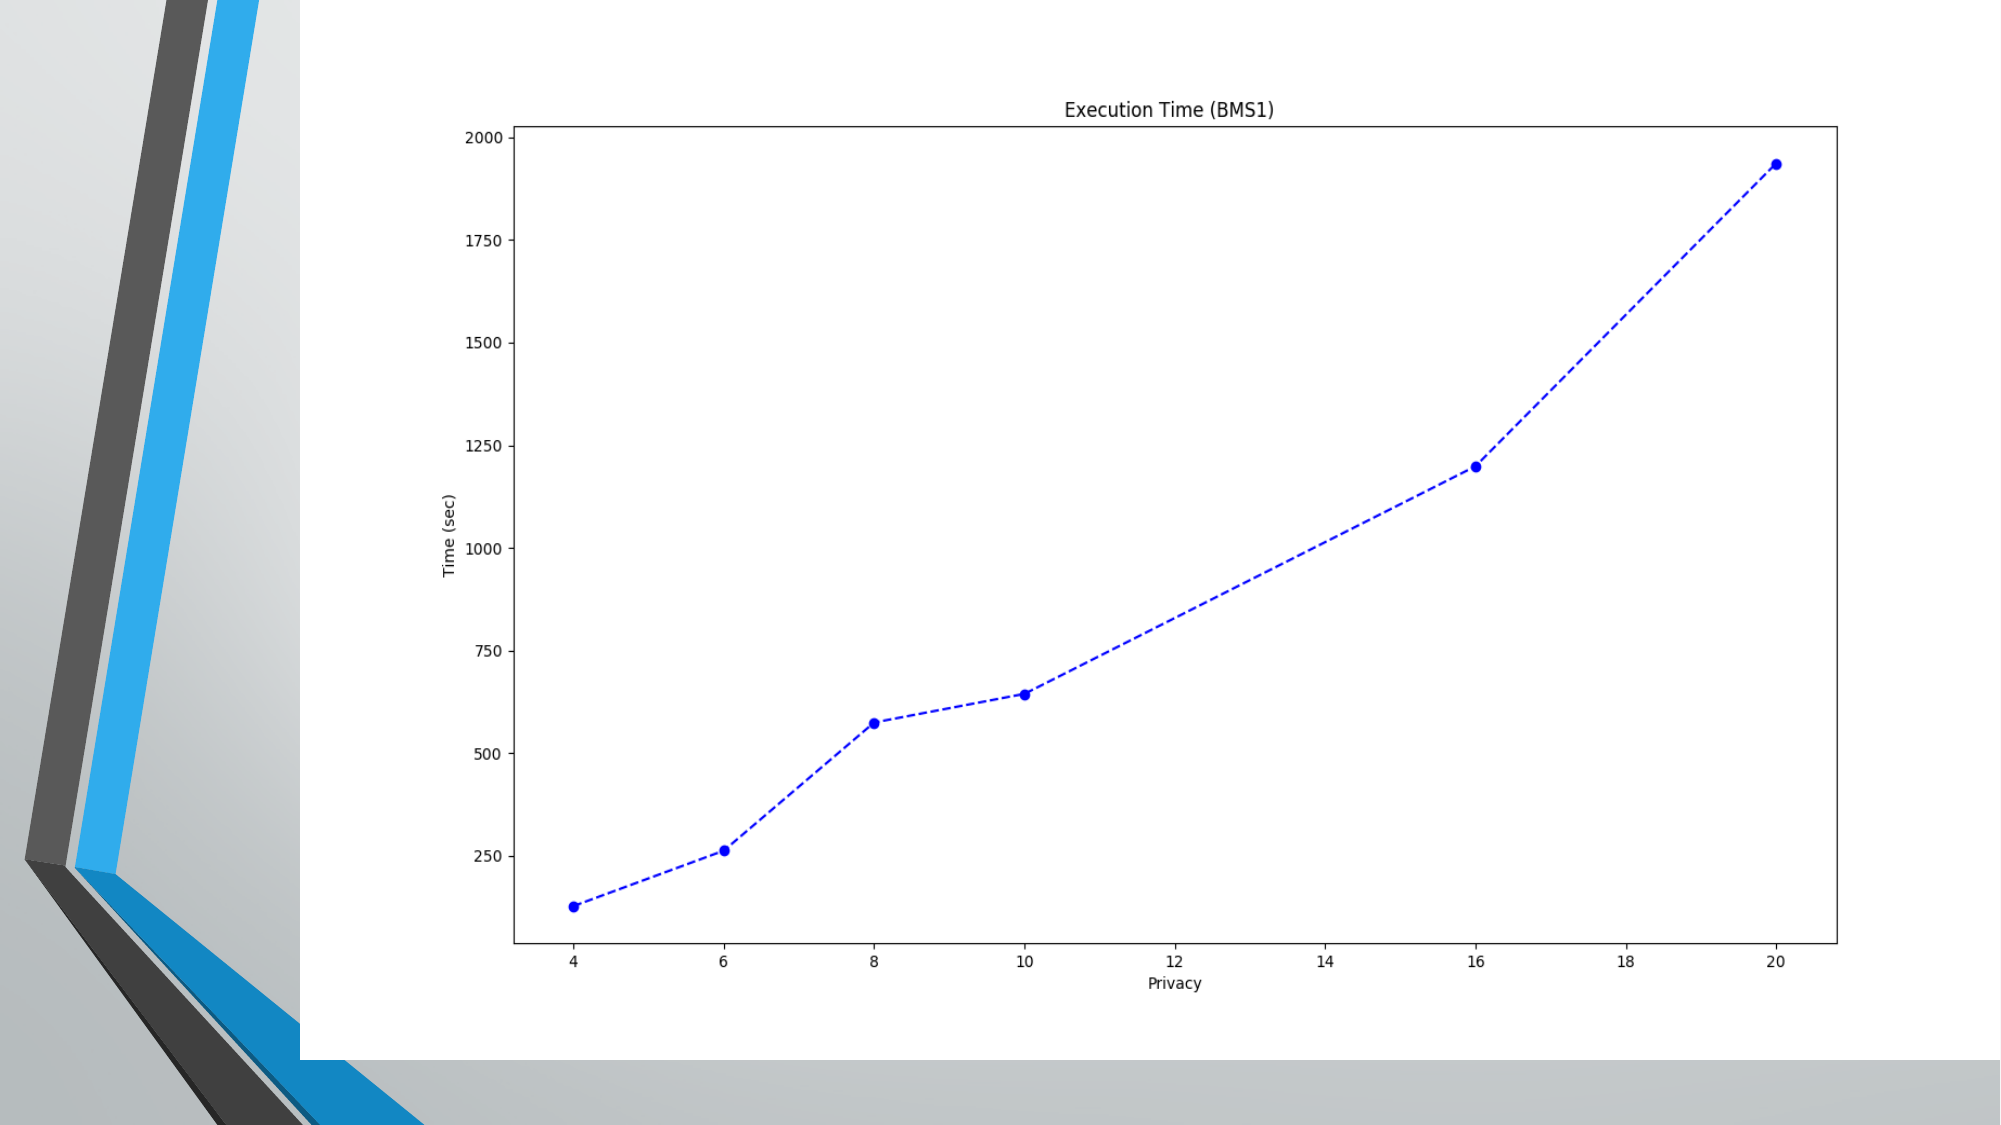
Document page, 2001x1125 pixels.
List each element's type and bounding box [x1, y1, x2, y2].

list [300, 0, 2000, 1060]
